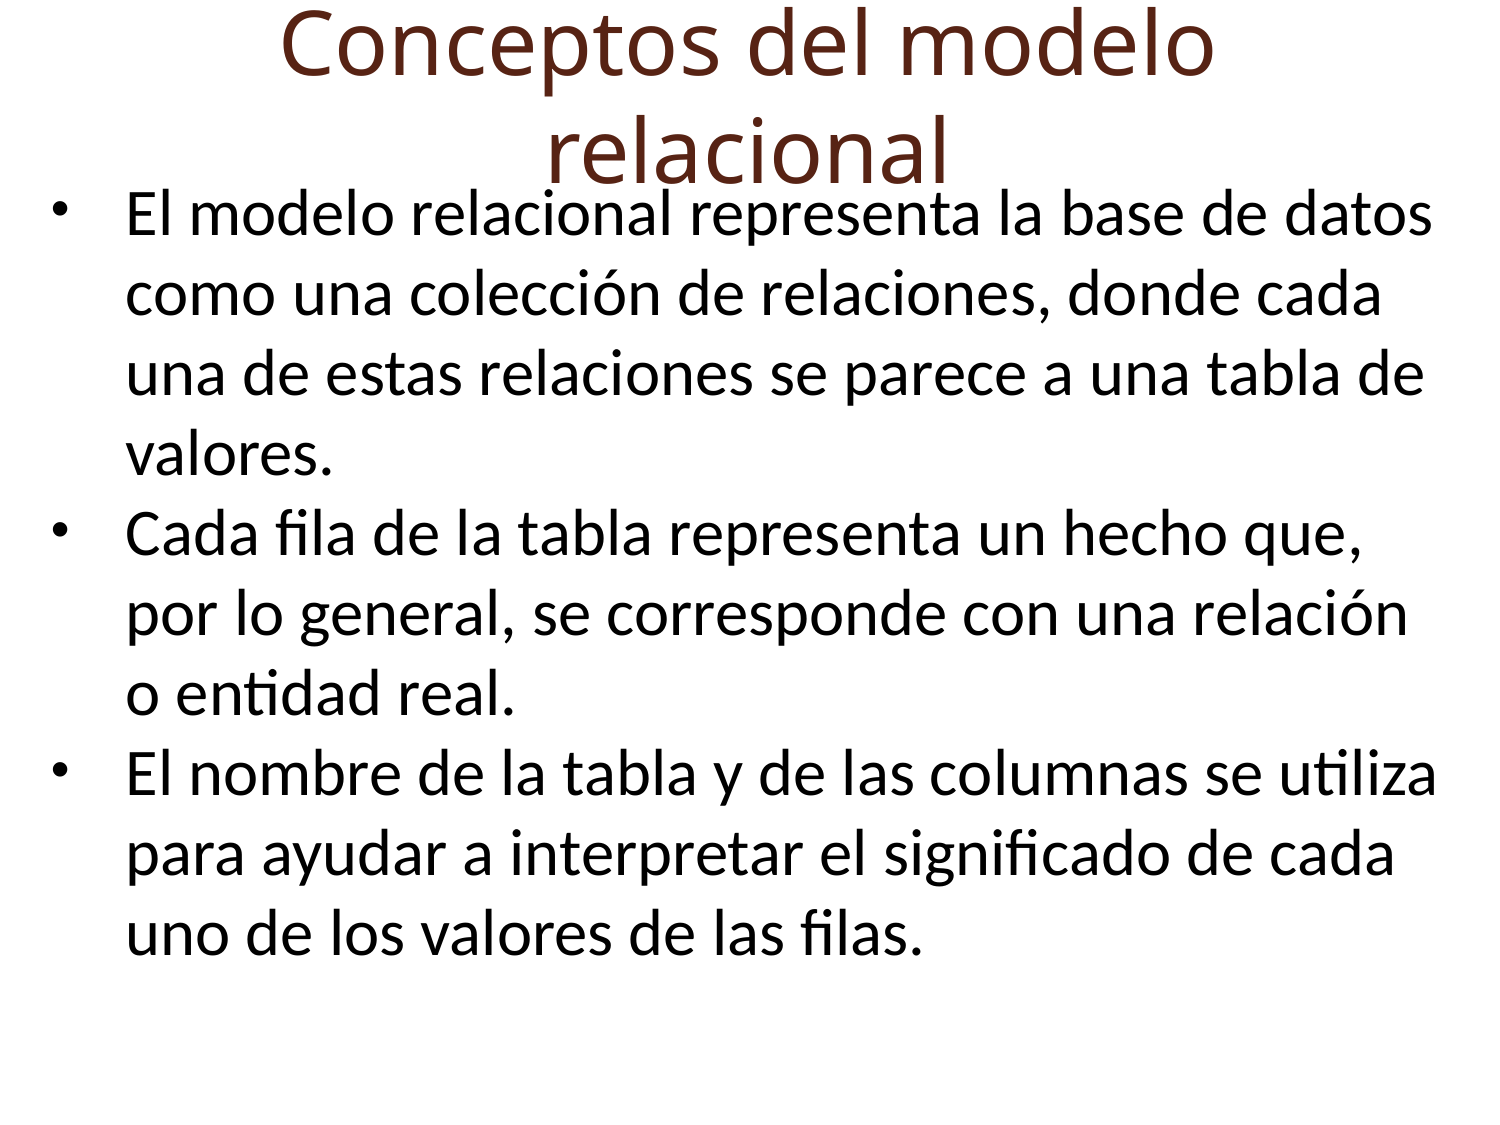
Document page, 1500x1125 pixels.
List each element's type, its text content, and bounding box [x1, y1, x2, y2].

text_box El modelo relacional representa la base de datos como una colección de relaciones, donde cada una de estas relaciones se parece a una tabla de valores. Cada fila de la tabla representa un hecho que, por lo general, se corresponde con una relación o entidad real. El nombre de la tabla y de las columnas se utiliza para ayudar a interpretar el significado de cada uno de los valores de las filas. [36, 161, 1460, 1066]
text_box Conceptos del modelo relacional [76, 0, 1420, 161]
